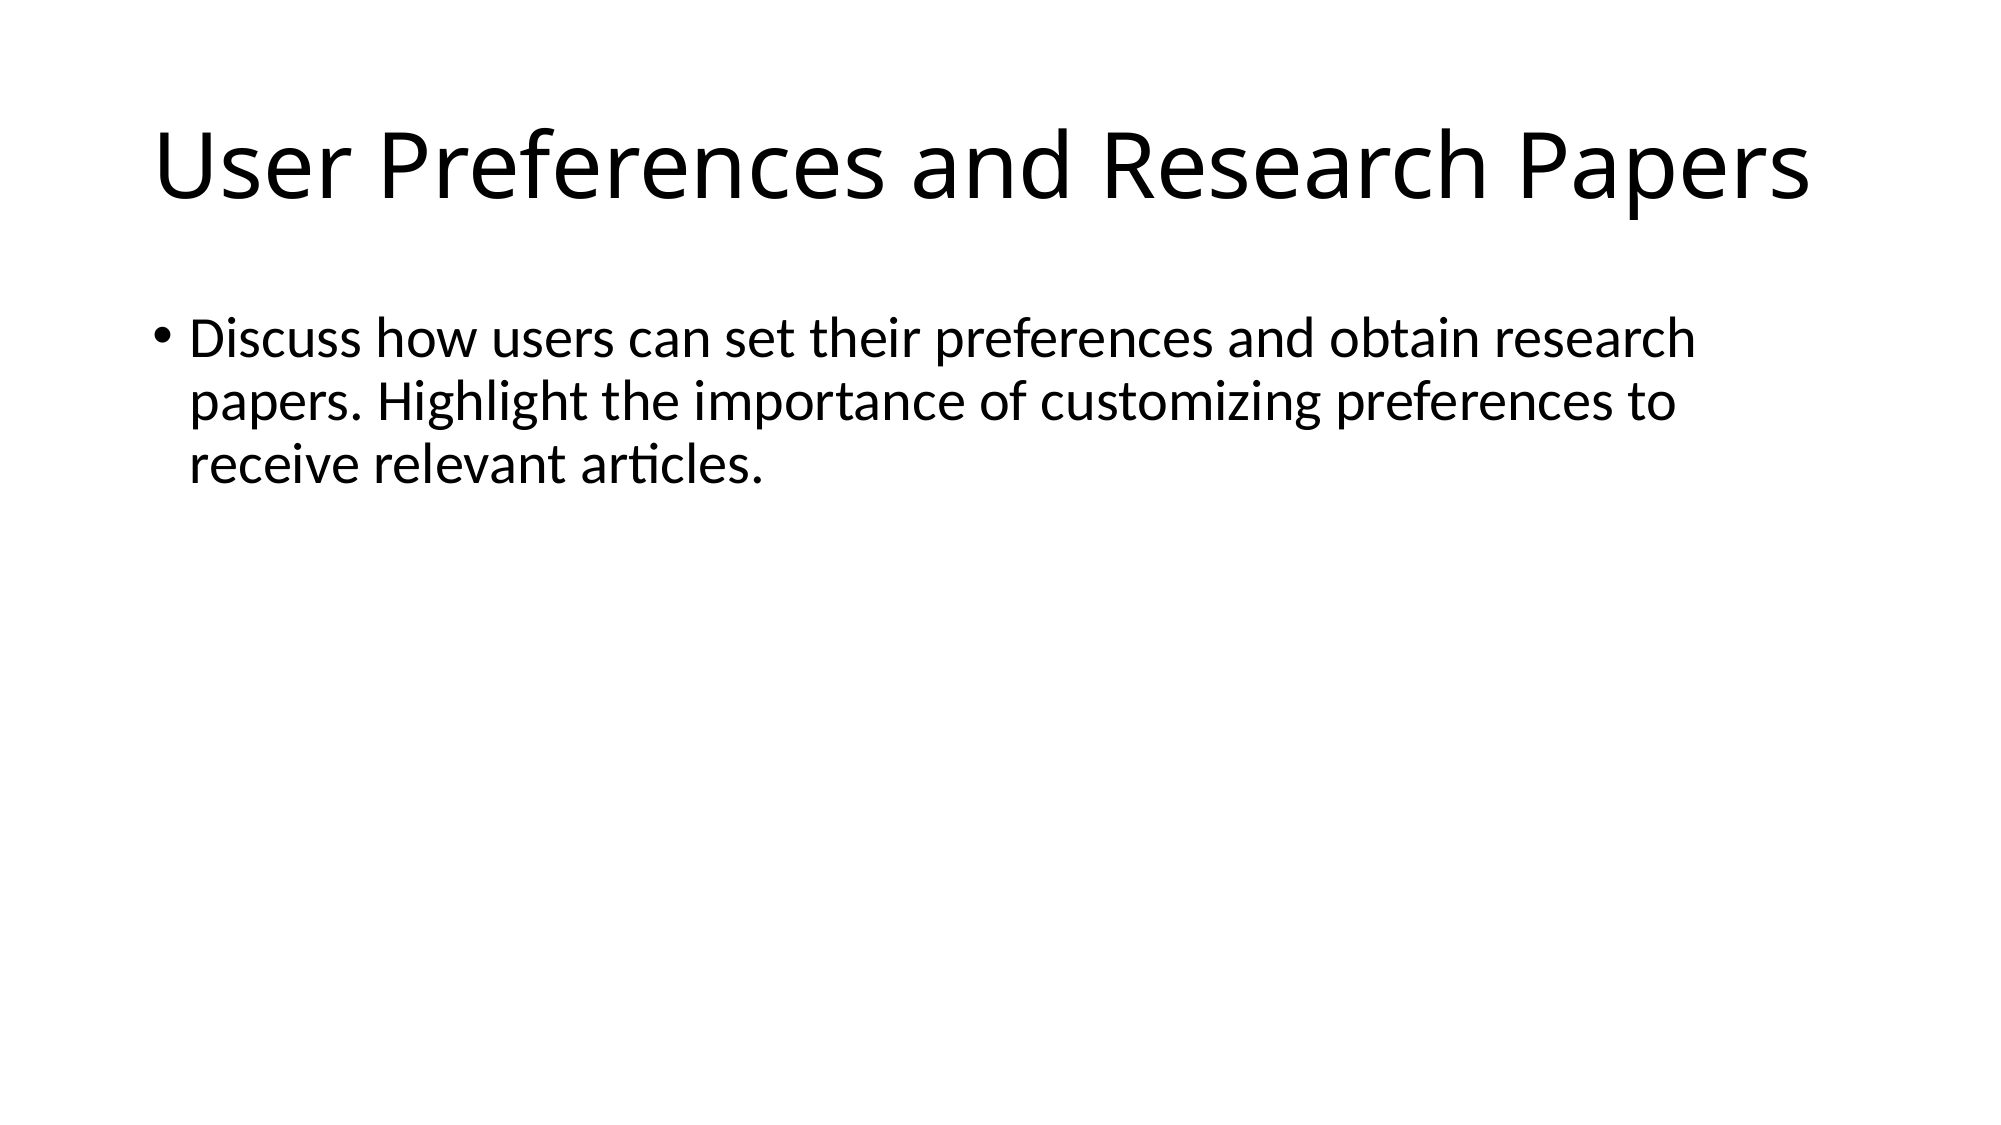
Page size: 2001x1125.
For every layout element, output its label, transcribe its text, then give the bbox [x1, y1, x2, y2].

title User Preferences and Research Papers [137, 59, 1863, 278]
list Discuss how users can set their preferences and obtain research papers. Highlight the importance of customizing preferences to receive relevant articles. [137, 299, 1863, 1014]
